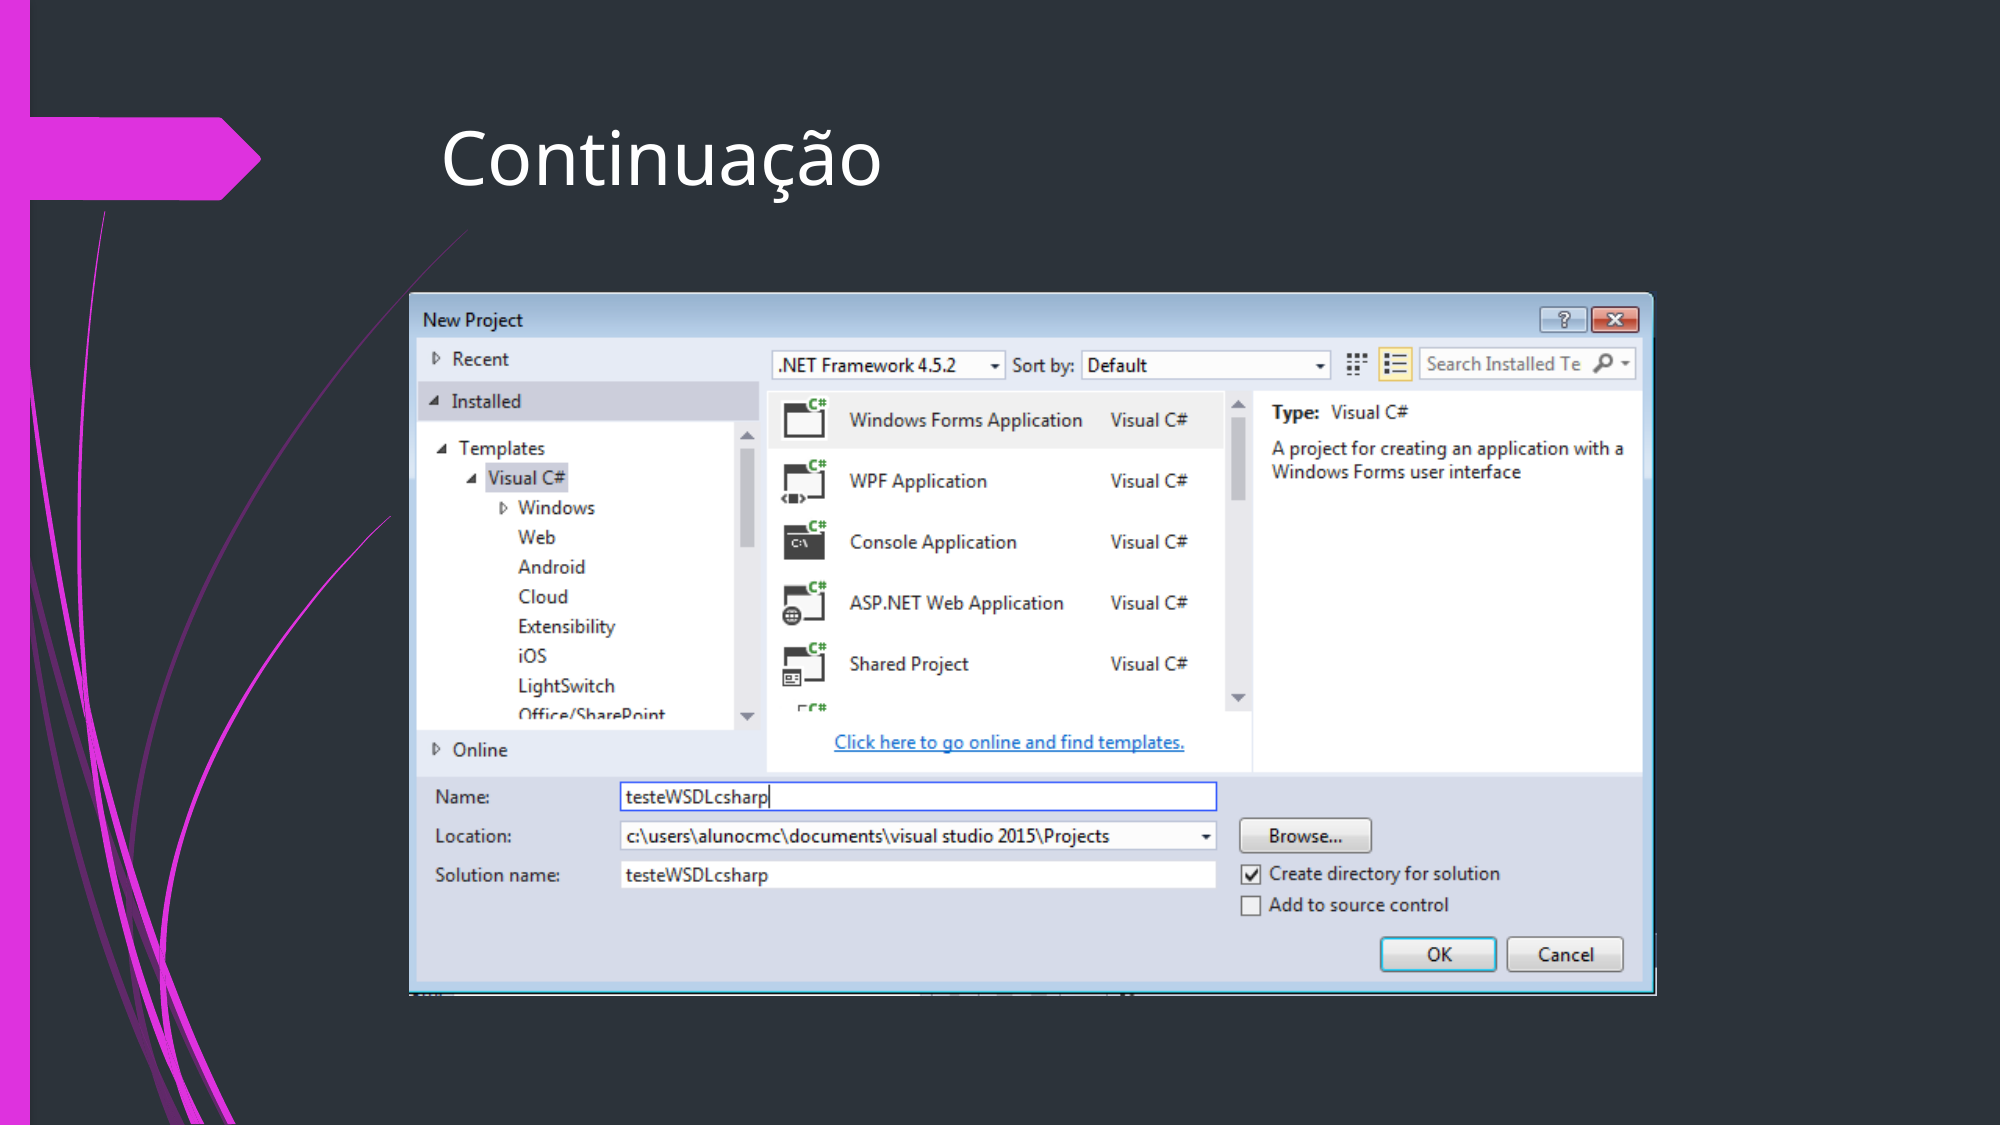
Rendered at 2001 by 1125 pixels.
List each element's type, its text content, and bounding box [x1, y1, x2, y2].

title Continuação [425, 102, 1888, 313]
picture [409, 291, 1657, 997]
